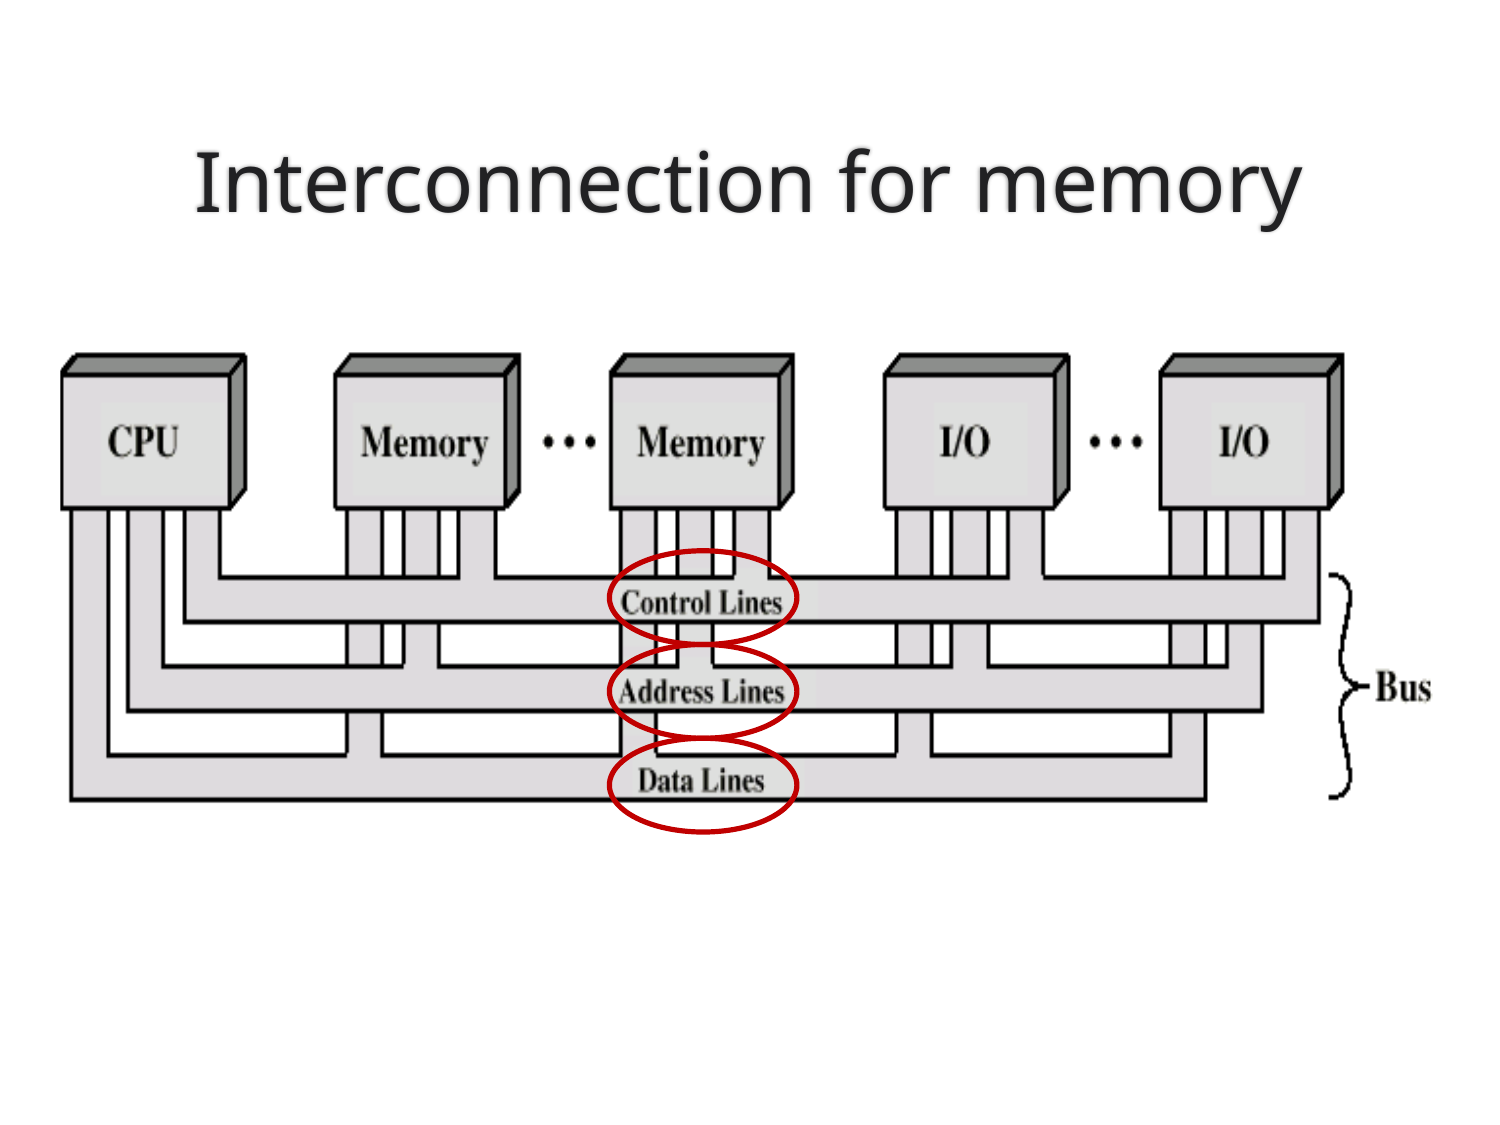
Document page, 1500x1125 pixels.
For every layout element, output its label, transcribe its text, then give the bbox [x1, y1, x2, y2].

title Interconnection for memory [112, 99, 1387, 260]
picture [60, 351, 1468, 844]
